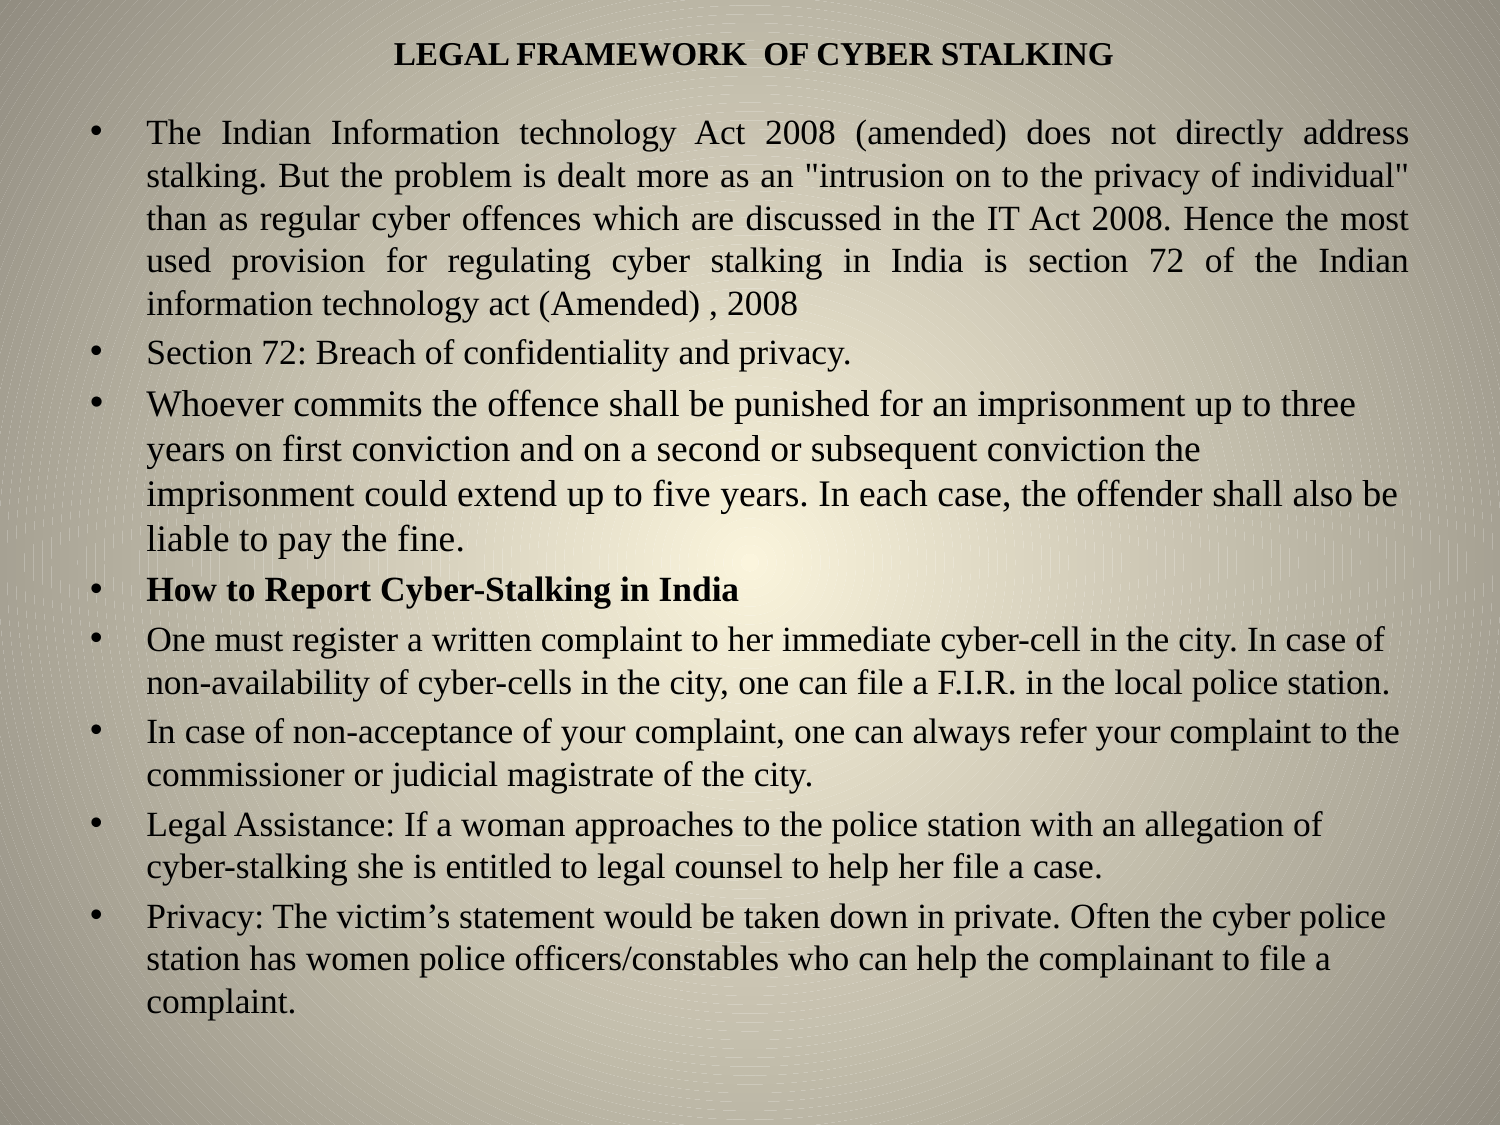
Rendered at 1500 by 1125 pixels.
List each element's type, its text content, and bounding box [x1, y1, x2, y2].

list The Indian Information technology Act 2008 (amended) does not directly address stalking. But the problem is dealt more as an "intrusion on to the privacy of individual" than as regular cyber offences which are discussed in the IT Act 2008. Hence the most used provision for regulating cyber stalking in India is section 72 of the Indian information technology act (Amended) , 2008 Section 72: Breach of confidentiality and privacy. Whoever commits the offence shall be punished for an imprisonment up to three years on first conviction and on a second or subsequent conviction the imprisonment could extend up to five years. In each case, the offender shall also be liable to pay the fine. How to Report Cyber-Stalking in India One must register a written complaint to her immediate cyber-cell in the city. In case of non-availability of cyber-cells in the city, one can file a F.I.R. in the local police station. In case of non-acceptance of your complaint, one can always refer your complaint to the commissioner or judicial magistrate of the city. Legal Assistance: If a woman approaches to the police station with an allegation of cyber-stalking she is entitled to legal counsel to help her file a case. Privacy: The victim’s statement would be taken down in private. Often the cyber police station has women police officers/constables who can help the complainant to file a complaint. [75, 101, 1425, 1071]
title LEGAL FRAMEWORK OF CYBER STALKING [0, 0, 1500, 104]
